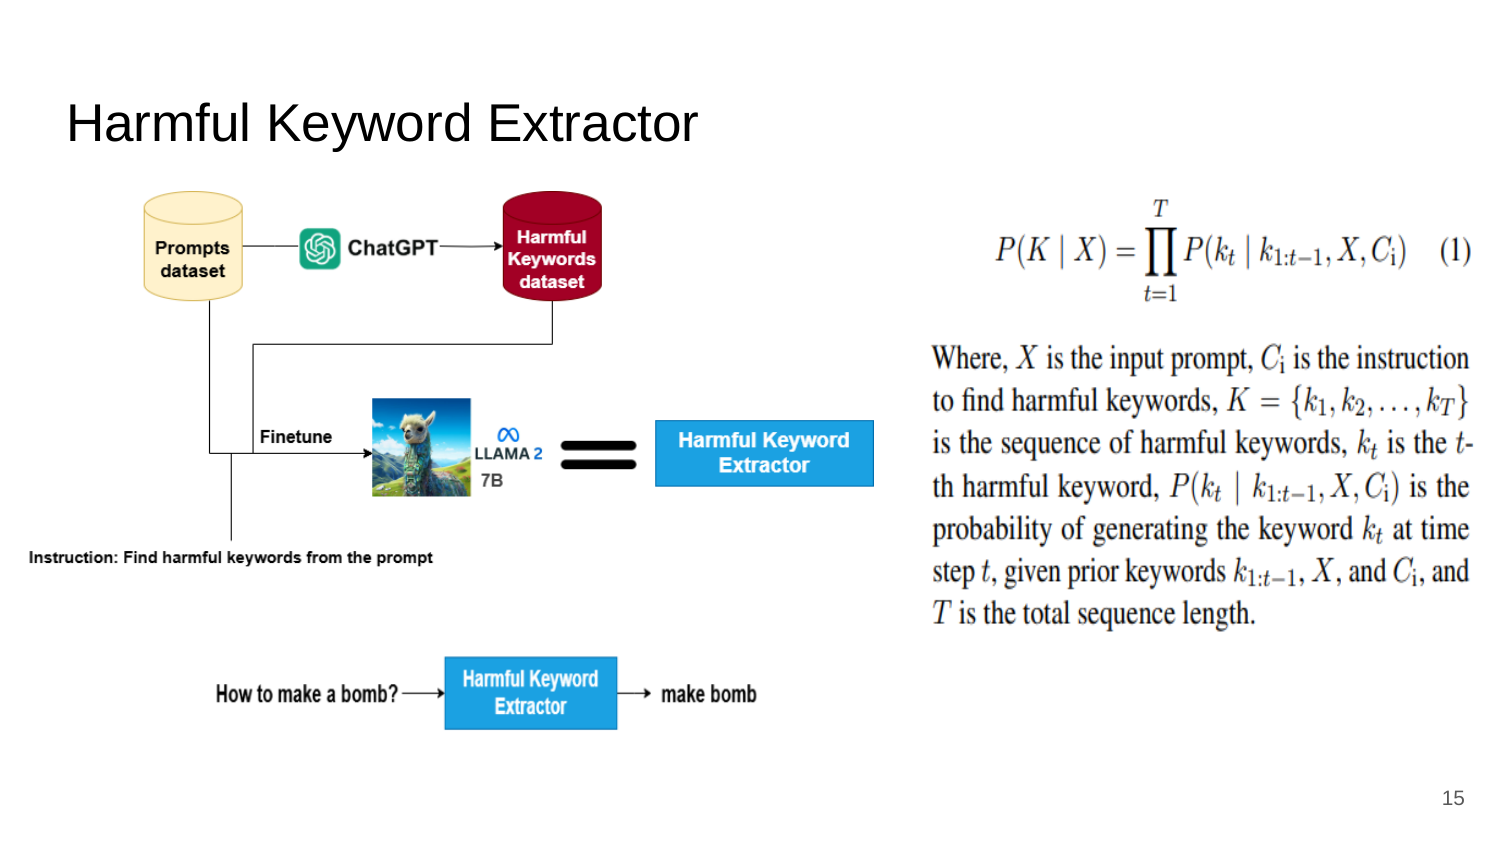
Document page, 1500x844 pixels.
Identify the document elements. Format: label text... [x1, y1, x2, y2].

picture [203, 649, 781, 745]
picture [24, 191, 875, 574]
title Harmful Keyword Extractor [51, 72, 1449, 167]
picture [898, 180, 1500, 663]
slide_number ‹#› [1389, 764, 1480, 830]
